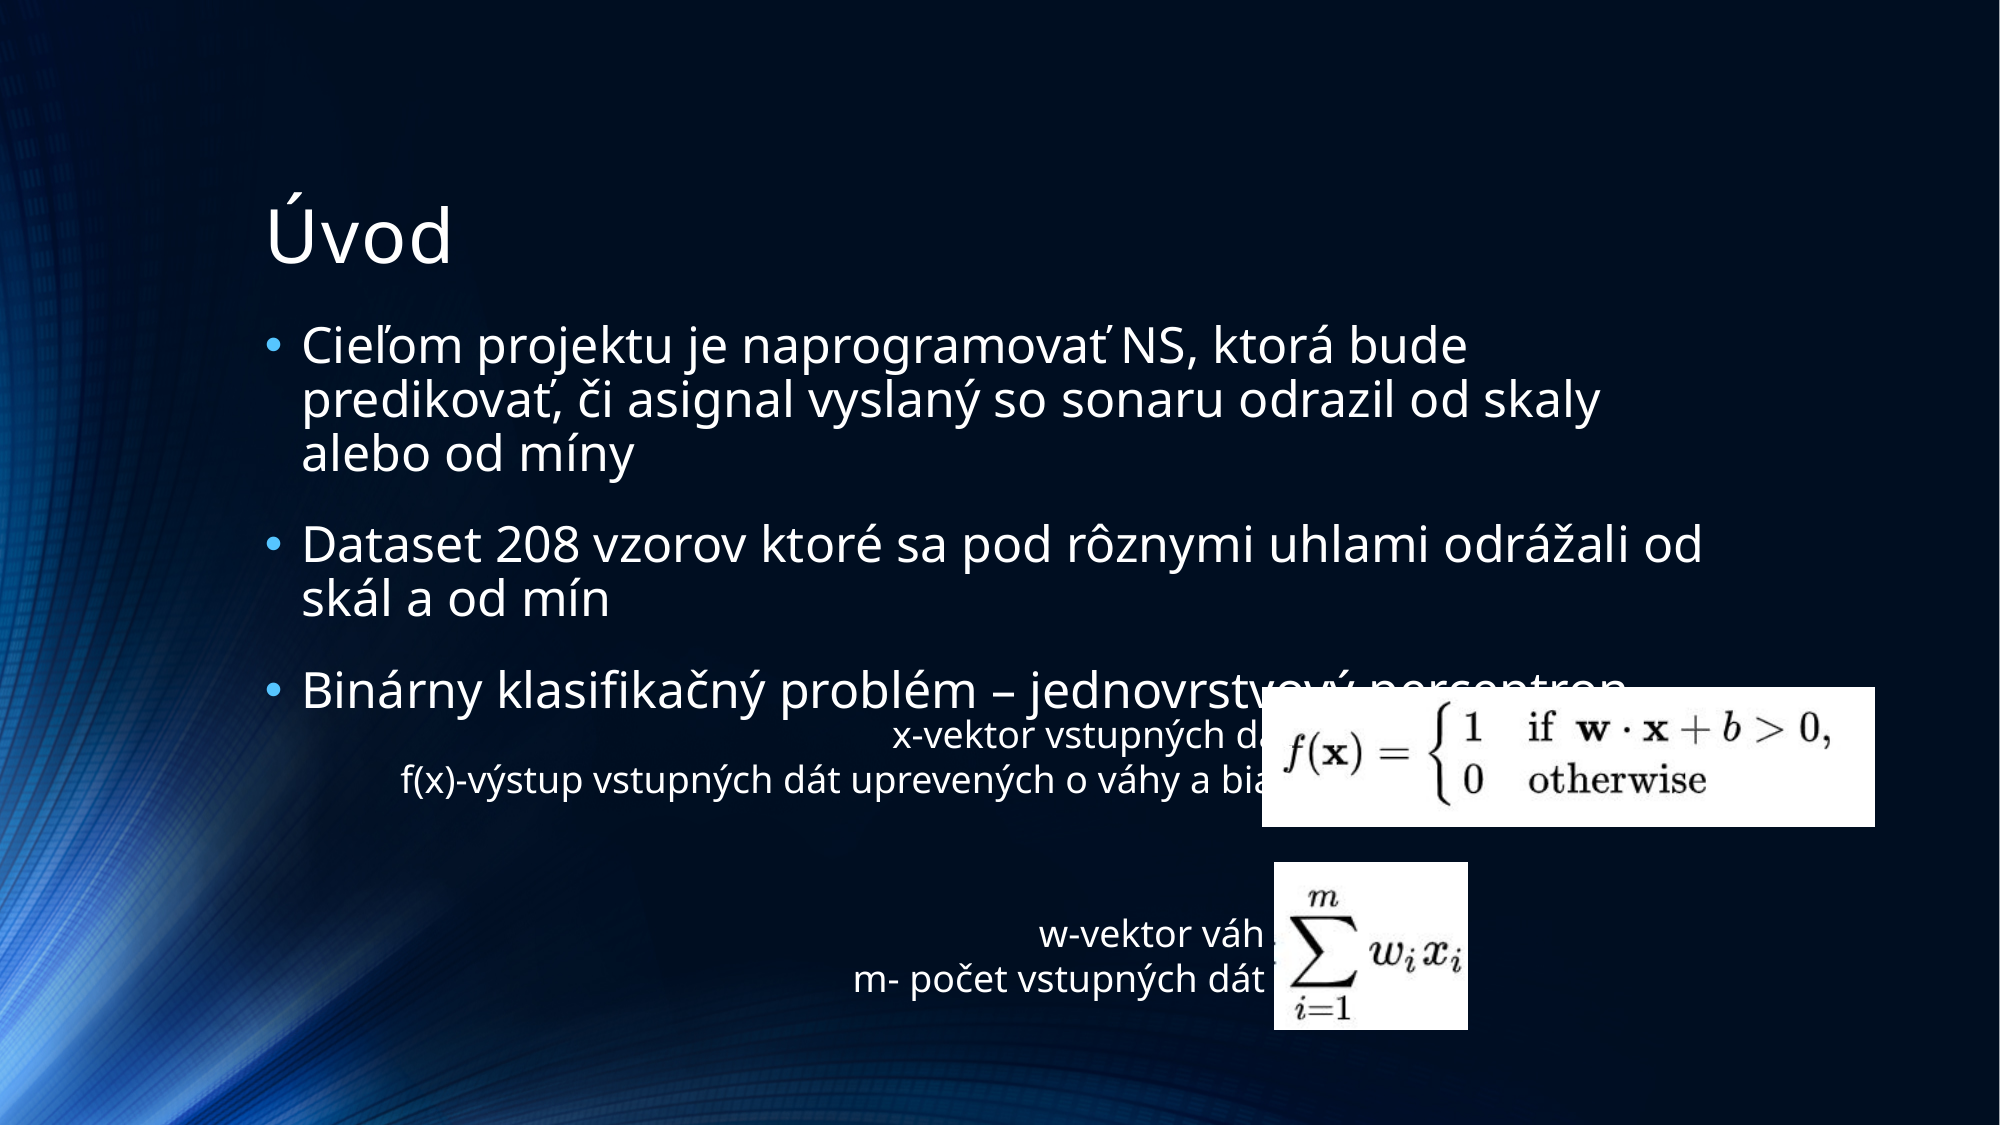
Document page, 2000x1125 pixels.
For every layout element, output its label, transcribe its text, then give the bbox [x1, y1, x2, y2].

text_box x-vektor vstupných dát f(x)-výstup vstupných dát uprevených o váhy a bias [385, 703, 1262, 809]
picture [0, 0, 2000, 1125]
text_box w-vektor váh m- počet vstupných dát [837, 902, 1274, 1008]
title Úvod [249, 62, 1750, 288]
list Cieľom projektu je naprogramovať NS, ktorá bude predikovať, či asignal vyslaný so sonaru odrazil od skaly alebo od míny Dataset 208 vzorov ktoré sa pod rôznymi uhlami odrážali od skál a od mín Binárny klasifikačný problém – jednovrstvový perceptron [249, 312, 1749, 988]
